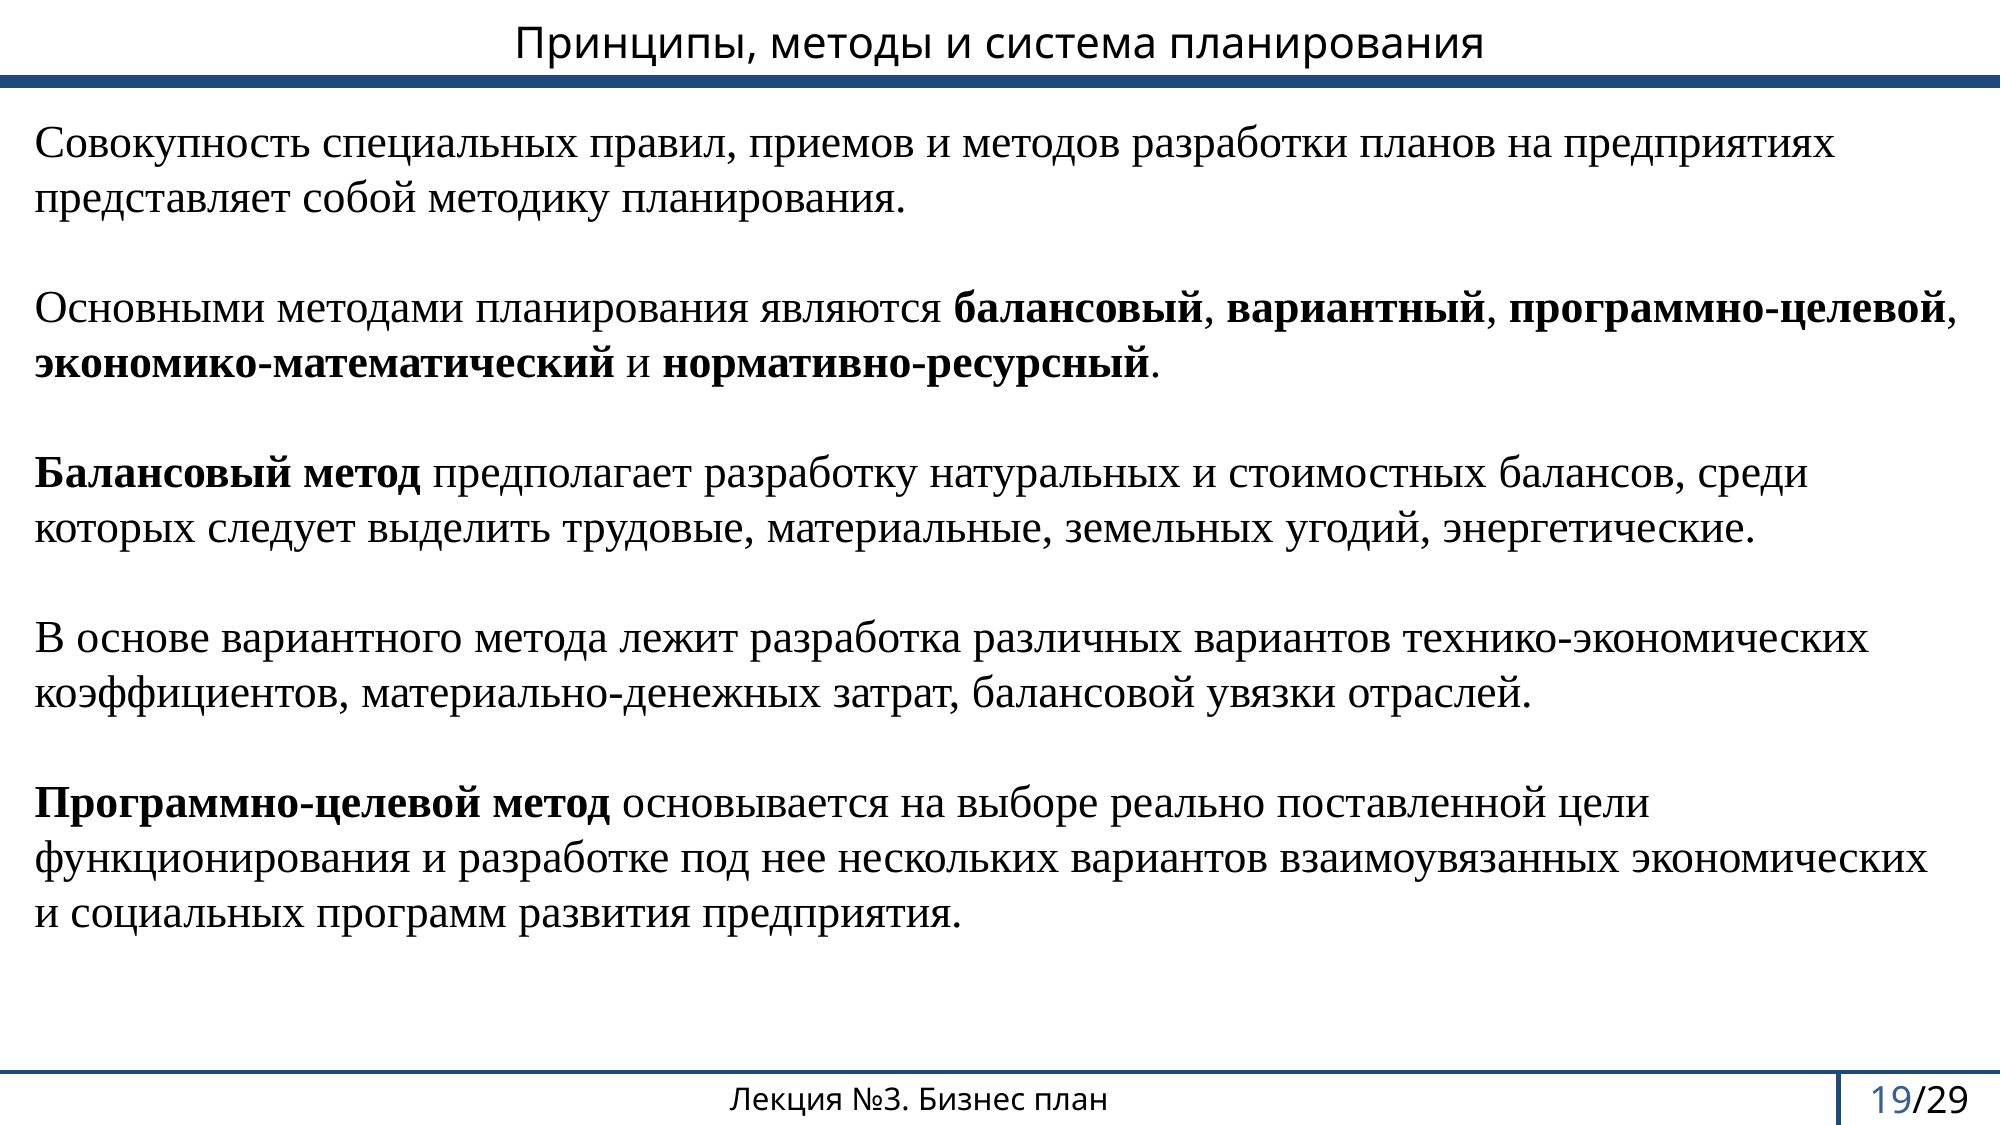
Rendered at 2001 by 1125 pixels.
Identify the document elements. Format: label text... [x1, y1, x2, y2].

text_box Принципы, методы и система планирования [249, 7, 1750, 75]
title Совокупность специальных правил, приемов и методов разработки планов на предприятиях представляет собой методику планирования. Основными методами планирования являются балансовый, вариантный, программно-целевой, экономико-математический и нормативно-ресурсный. Балансовый метод предполагает разработку натуральных и стоимостных балансов, среди которых следует выделить трудовые, материальные, земельных угодий, энергетические. В основе вариантного метода лежит разработка различных вариантов технико-экономических коэффициентов, материально-денежных затрат, балансовой увязки отраслей. Программно-целевой метод основывается на выборе реально поставленной цели функционирования и разработке под нее нескольких вариантов взаимоувязанных экономических и социальных программ развития предприятия. [19, 408, 1981, 705]
text_box Лекция №3. Бизнес план [0, 1082, 1834, 1125]
text_box 19/29 [1844, 1084, 2000, 1125]
